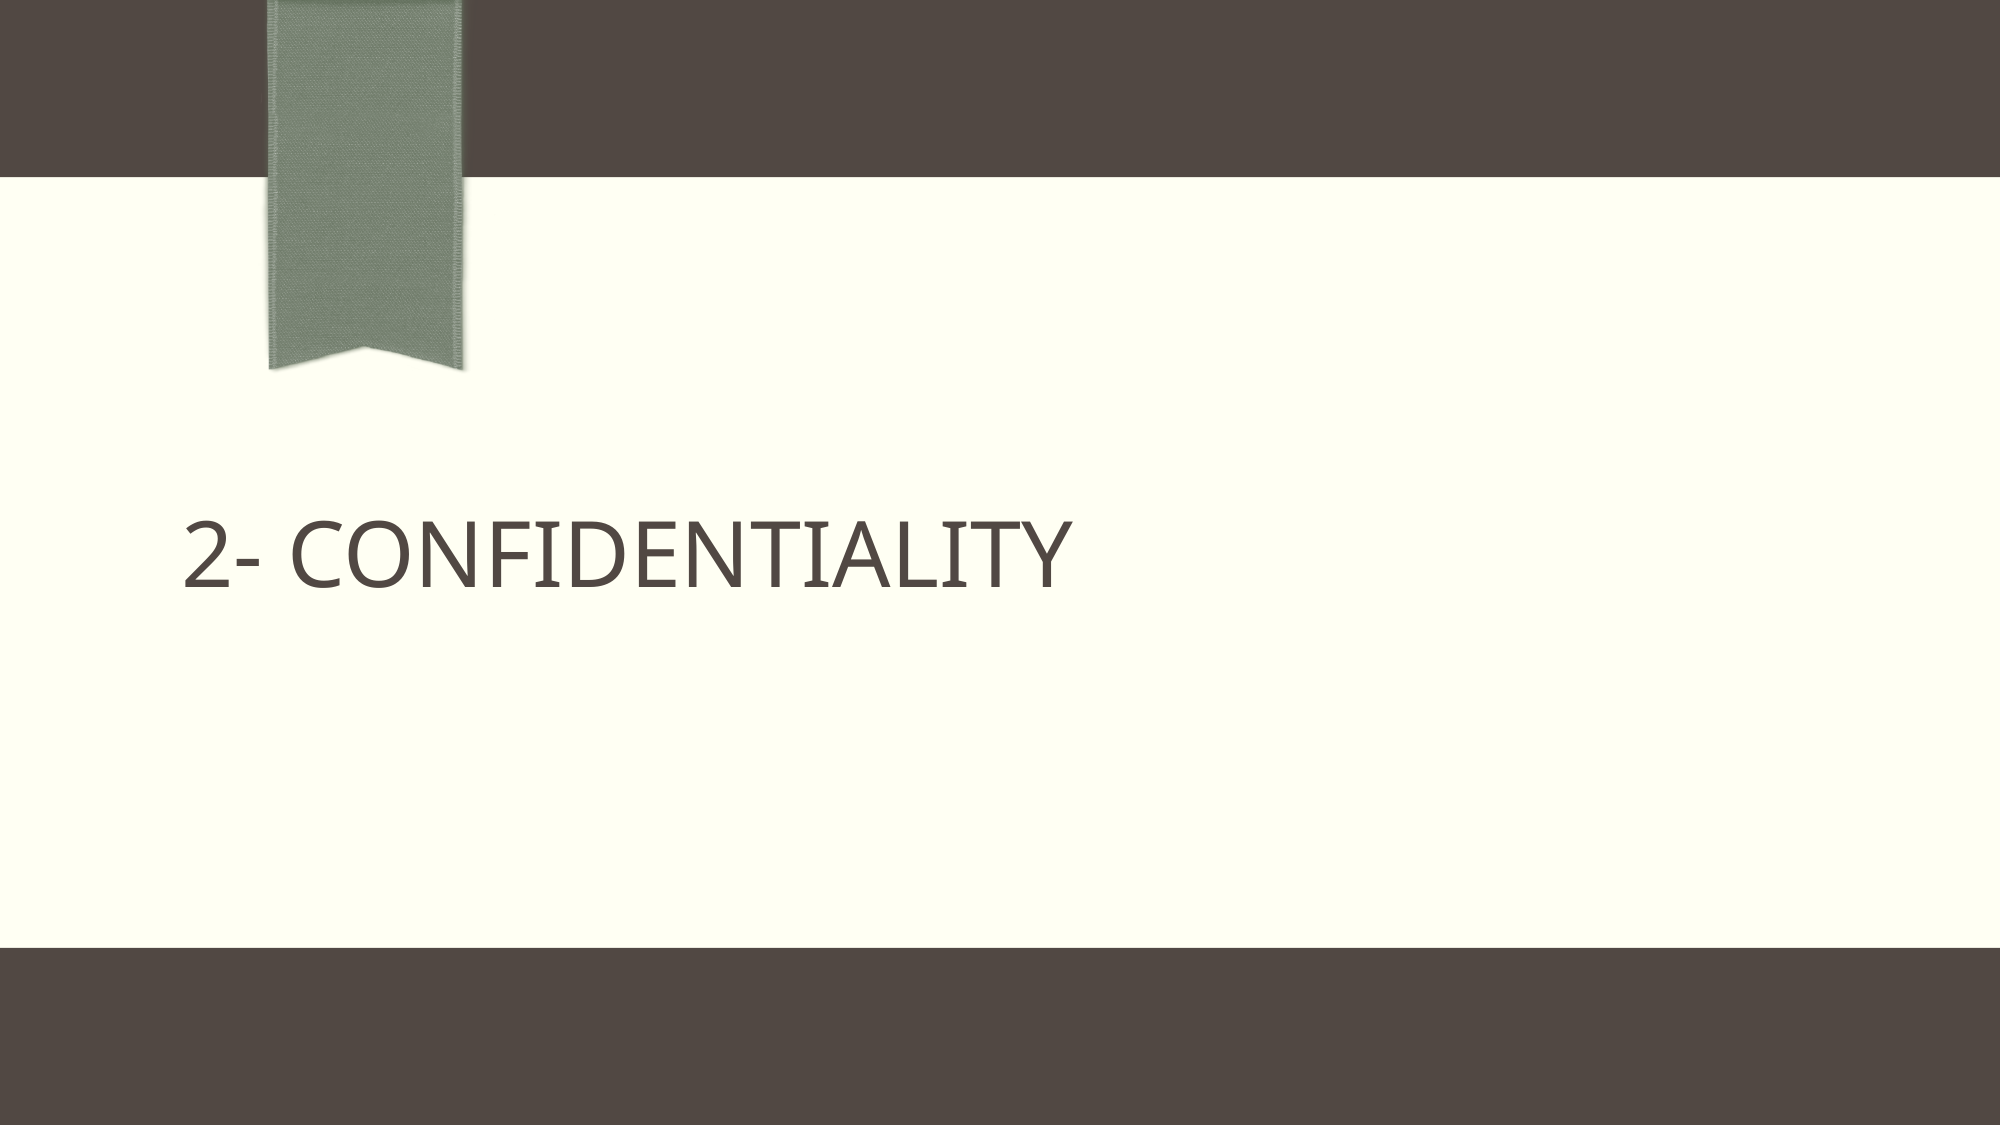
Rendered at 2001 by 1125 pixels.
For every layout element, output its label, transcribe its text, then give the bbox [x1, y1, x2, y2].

title 2- CONFIDENTIALITY [181, 376, 1838, 741]
